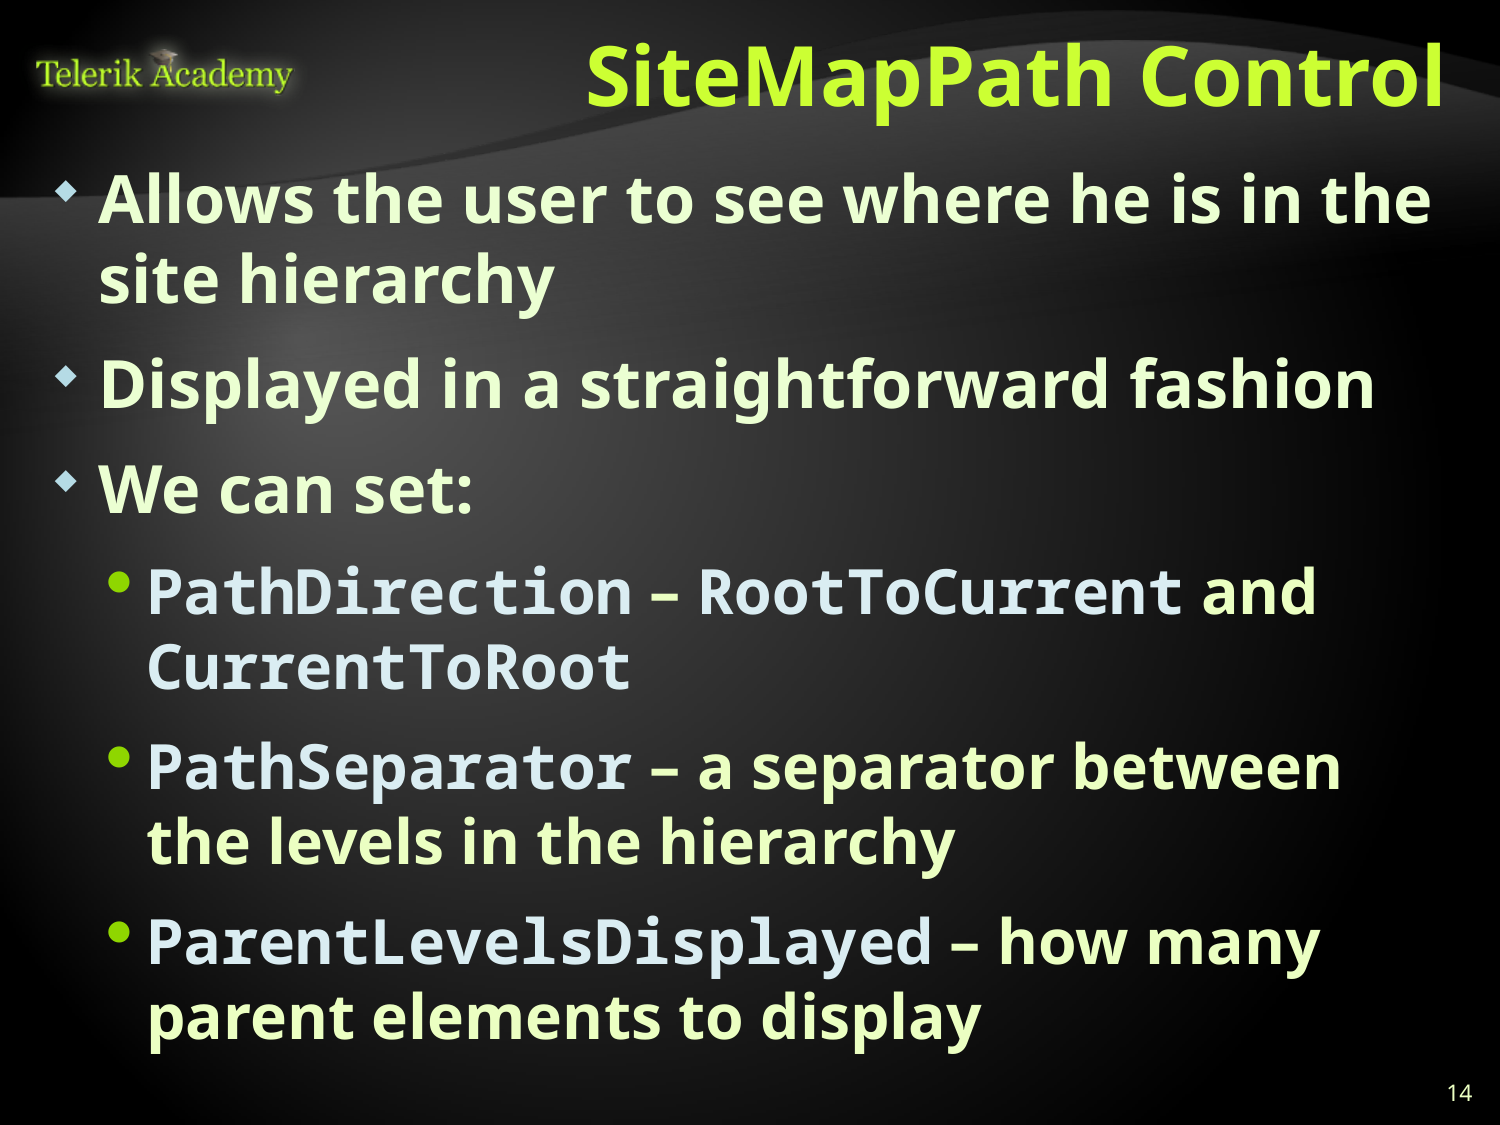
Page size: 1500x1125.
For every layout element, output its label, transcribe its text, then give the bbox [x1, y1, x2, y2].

title SiteMapPath Control [300, 12, 1463, 149]
list Allows the user to see where he is in the site hierarchy Displayed in a straightforward fashion We can set: PathDirection – RootToCurrent and CurrentToRoot PathSeparator – a separator between the levels in the hierarchy ParentLevelsDisplayed – how many parent elements to display [37, 149, 1463, 1100]
picture [0, 0, 1500, 1125]
slide_number 14 [1412, 1074, 1488, 1113]
